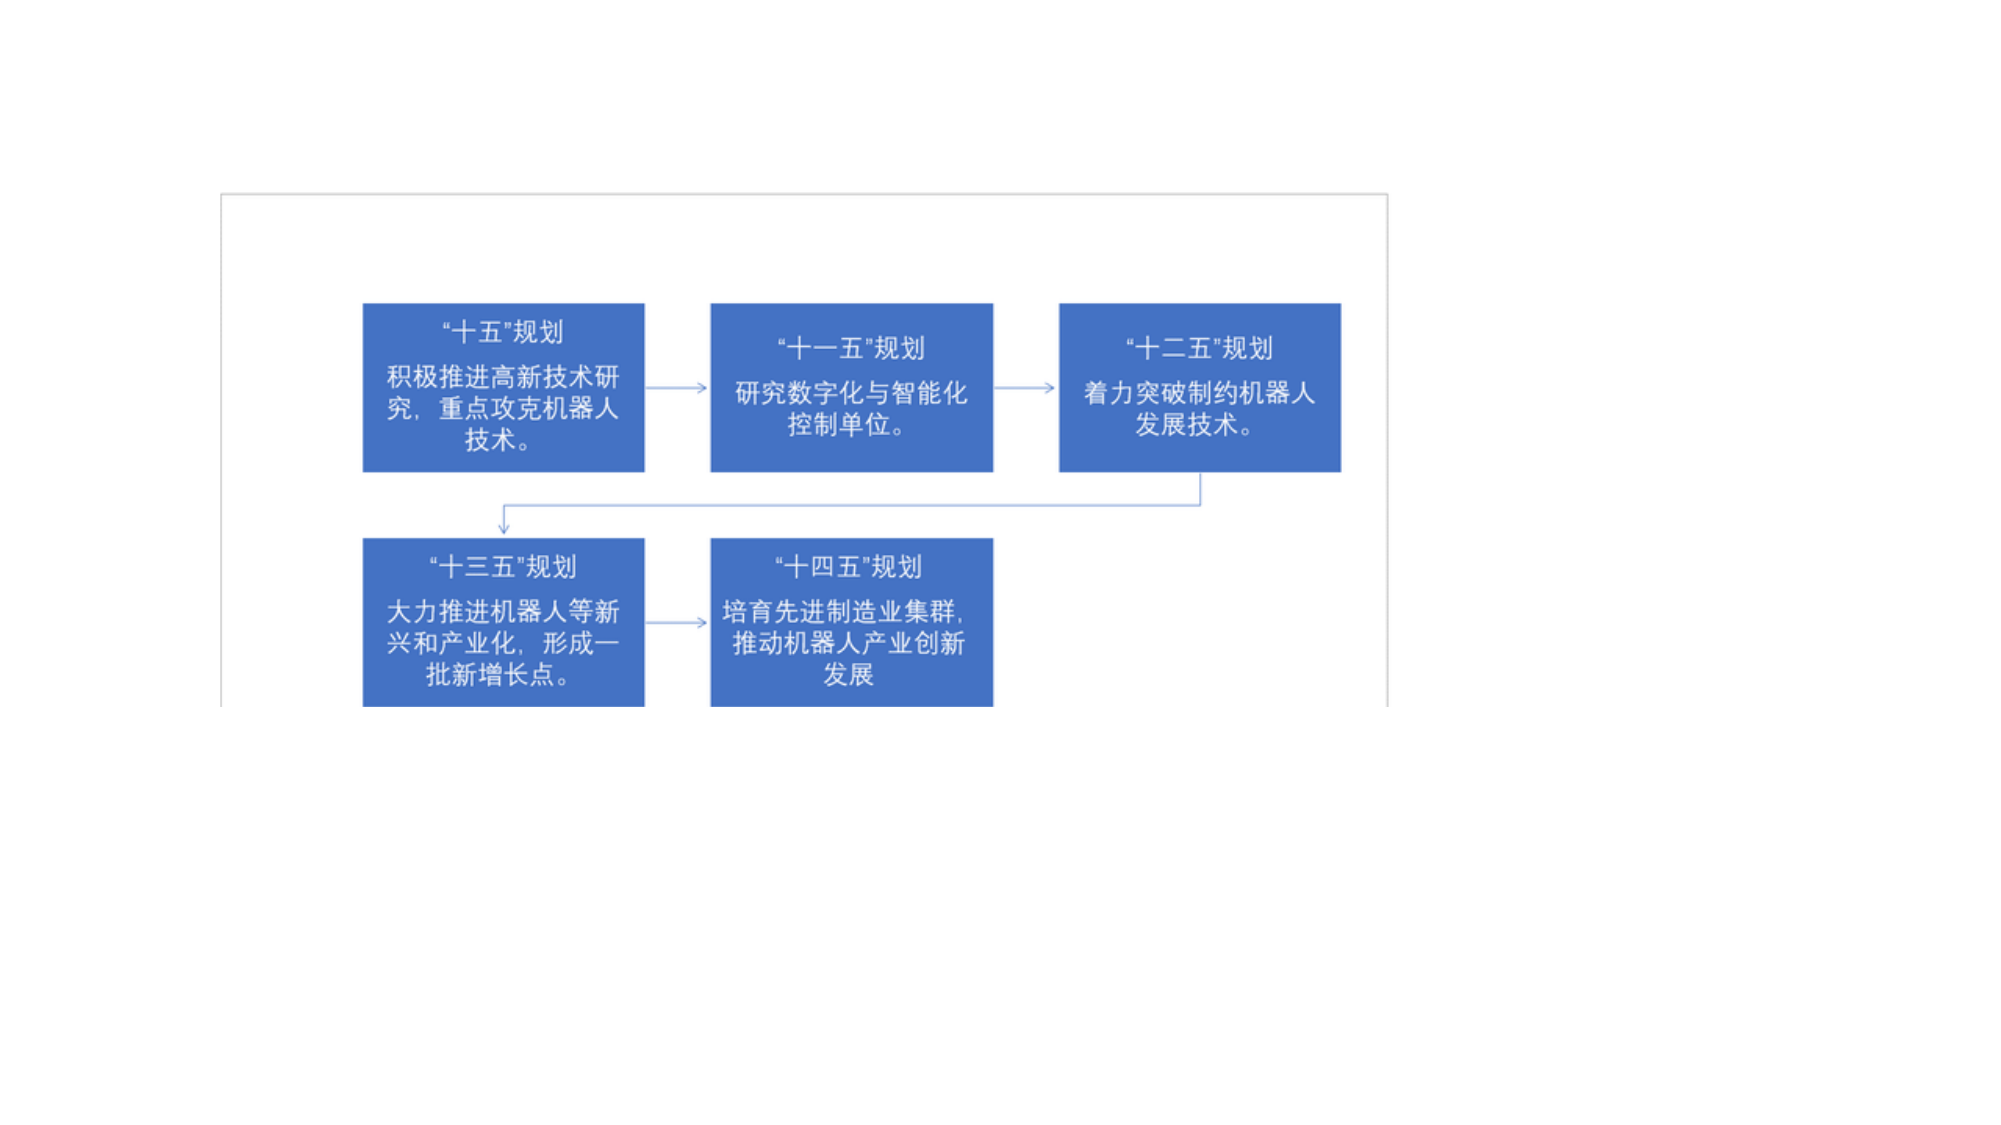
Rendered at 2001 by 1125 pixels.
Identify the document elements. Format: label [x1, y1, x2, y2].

picture [219, 191, 1392, 707]
